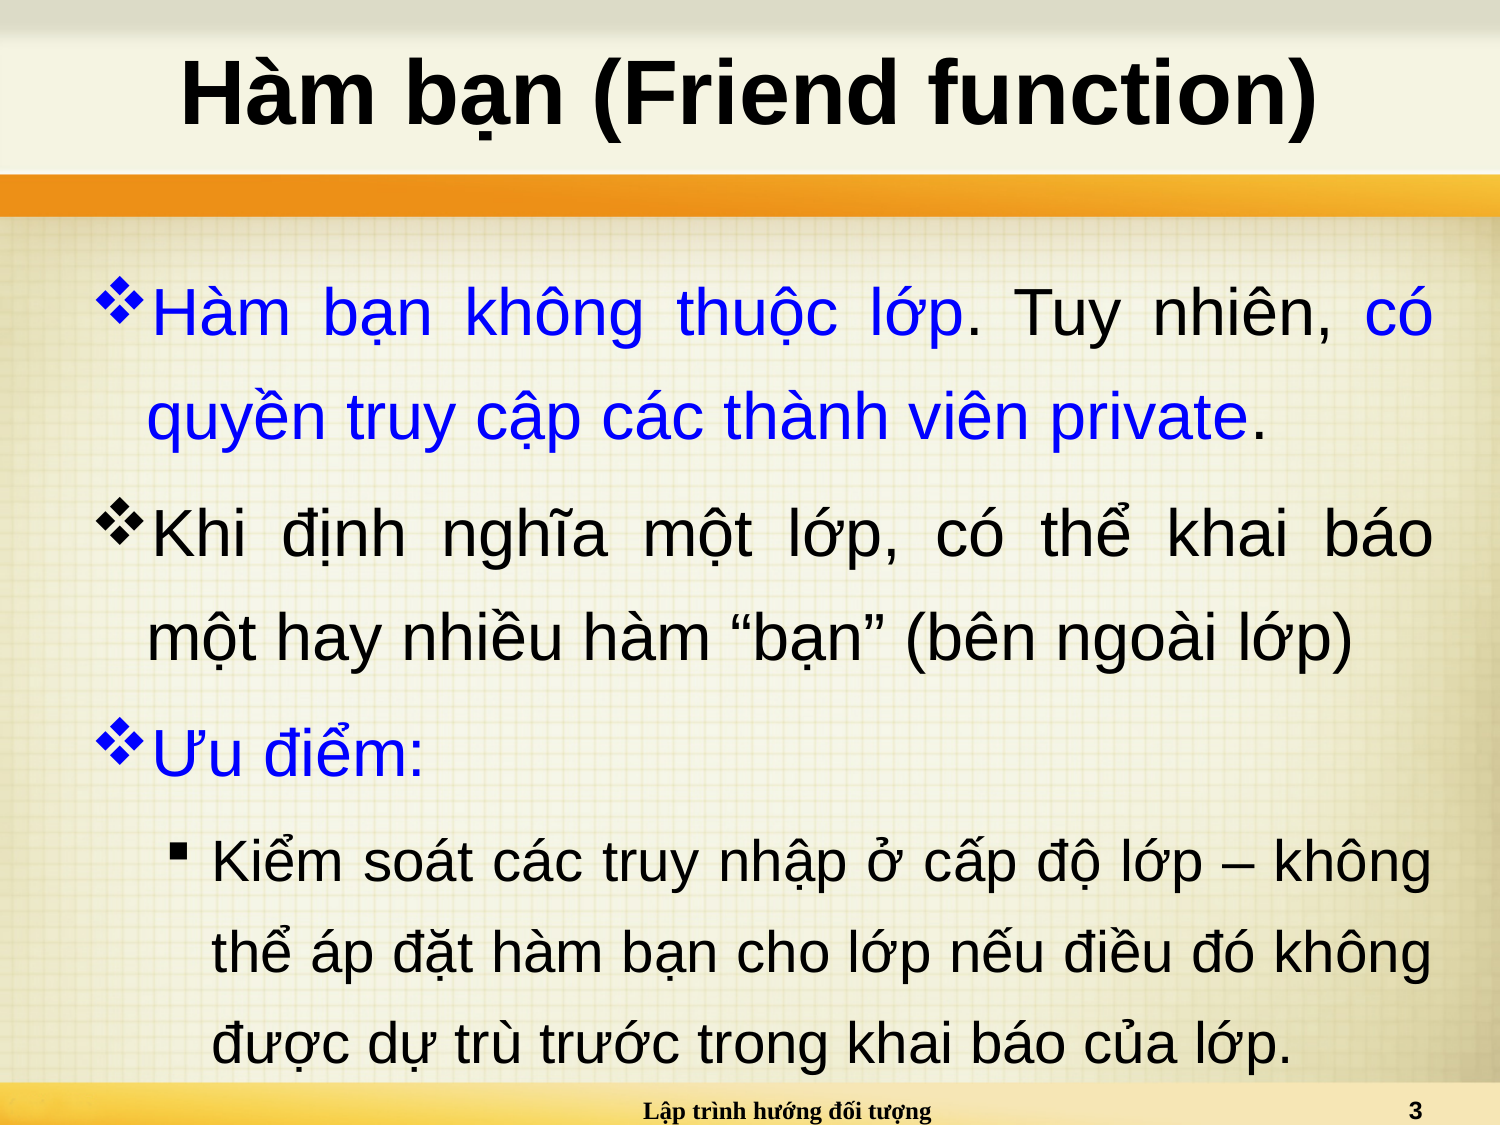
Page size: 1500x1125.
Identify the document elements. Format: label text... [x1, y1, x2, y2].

slide_number 3 [1087, 1087, 1438, 1125]
picture [0, 175, 1500, 1125]
title Hàm bạn (Friend function) [0, 0, 1500, 175]
footer Lập trình hướng đối tượng [549, 1087, 1025, 1125]
list Hàm bạn không thuộc lớp. Tuy nhiên, có quyền truy cập các thành viên private. Khi định nghĩa một lớp, có thể khai báo một hay nhiều hàm “bạn” (bên ngoài lớp) Ưu điểm: Kiểm soát các truy nhập ở cấp độ lớp – không thể áp đặt hàm bạn cho lớp nếu điều đó không được dự trù trước trong khai báo của lớp. [75, 237, 1450, 1075]
